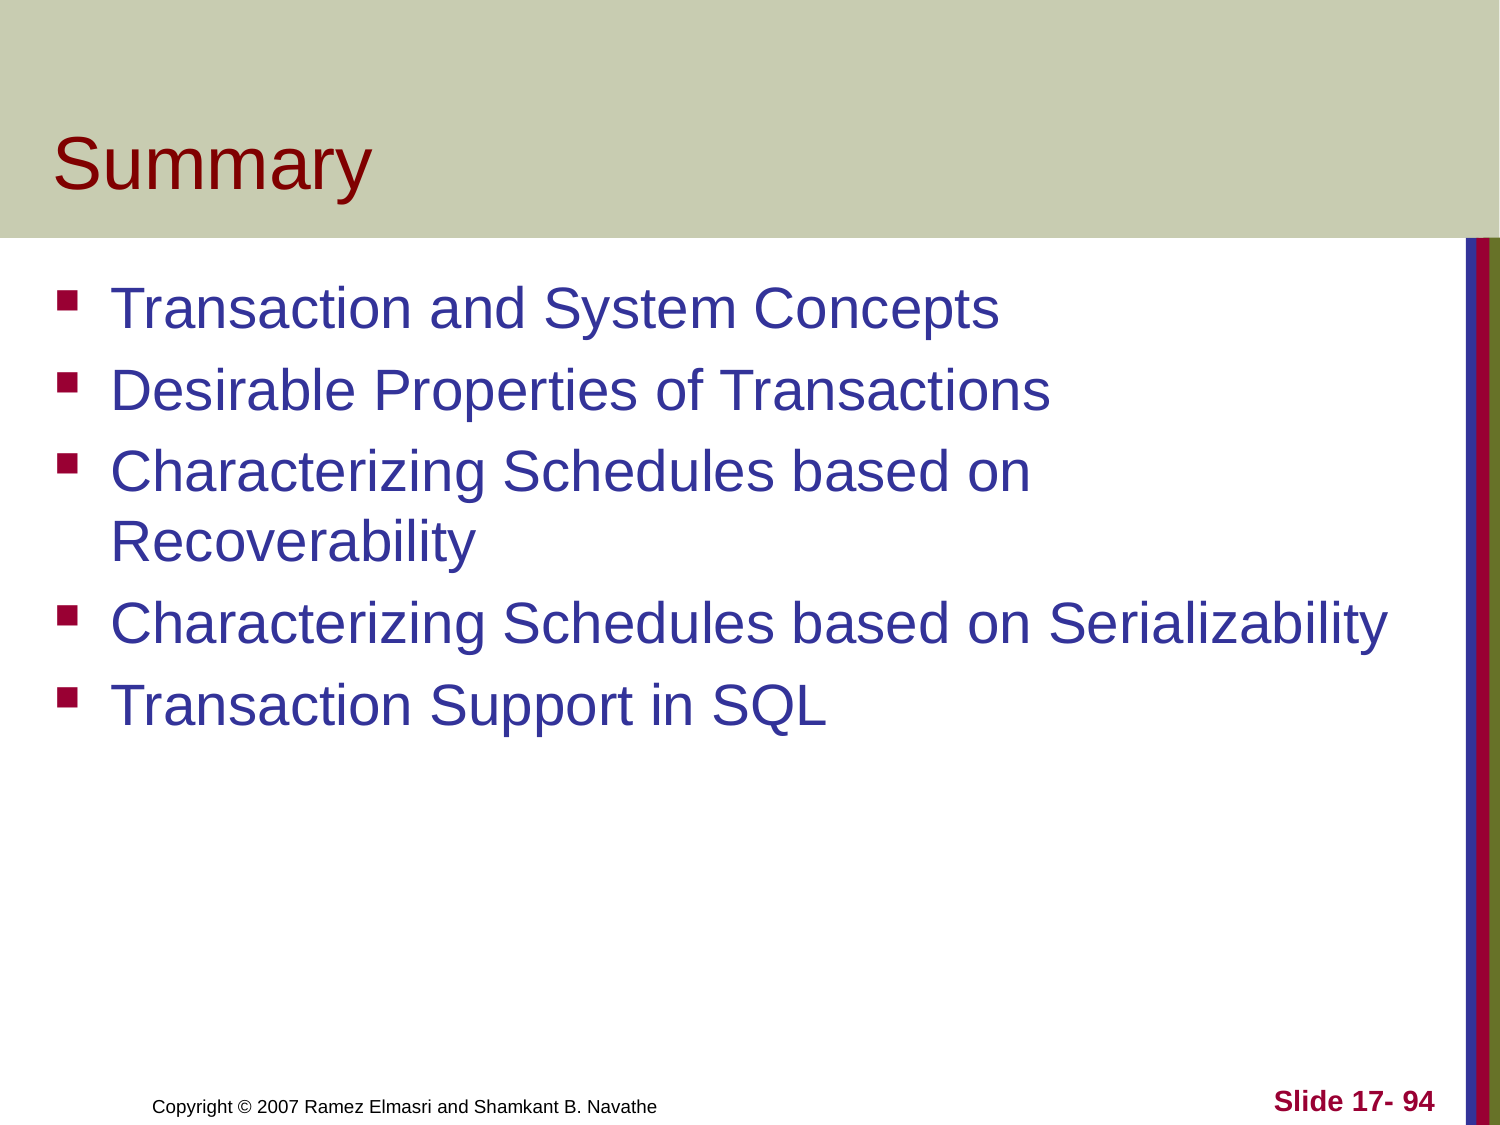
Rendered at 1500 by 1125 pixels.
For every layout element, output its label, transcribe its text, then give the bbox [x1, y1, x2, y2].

list Transaction and System Concepts Desirable Properties of Transactions Characterizing Schedules based on Recoverability Characterizing Schedules based on Serializability Transaction Support in SQL [39, 262, 1401, 1013]
title Summary [37, 49, 1317, 213]
slide_number Slide 17- 94 [1137, 1049, 1451, 1125]
